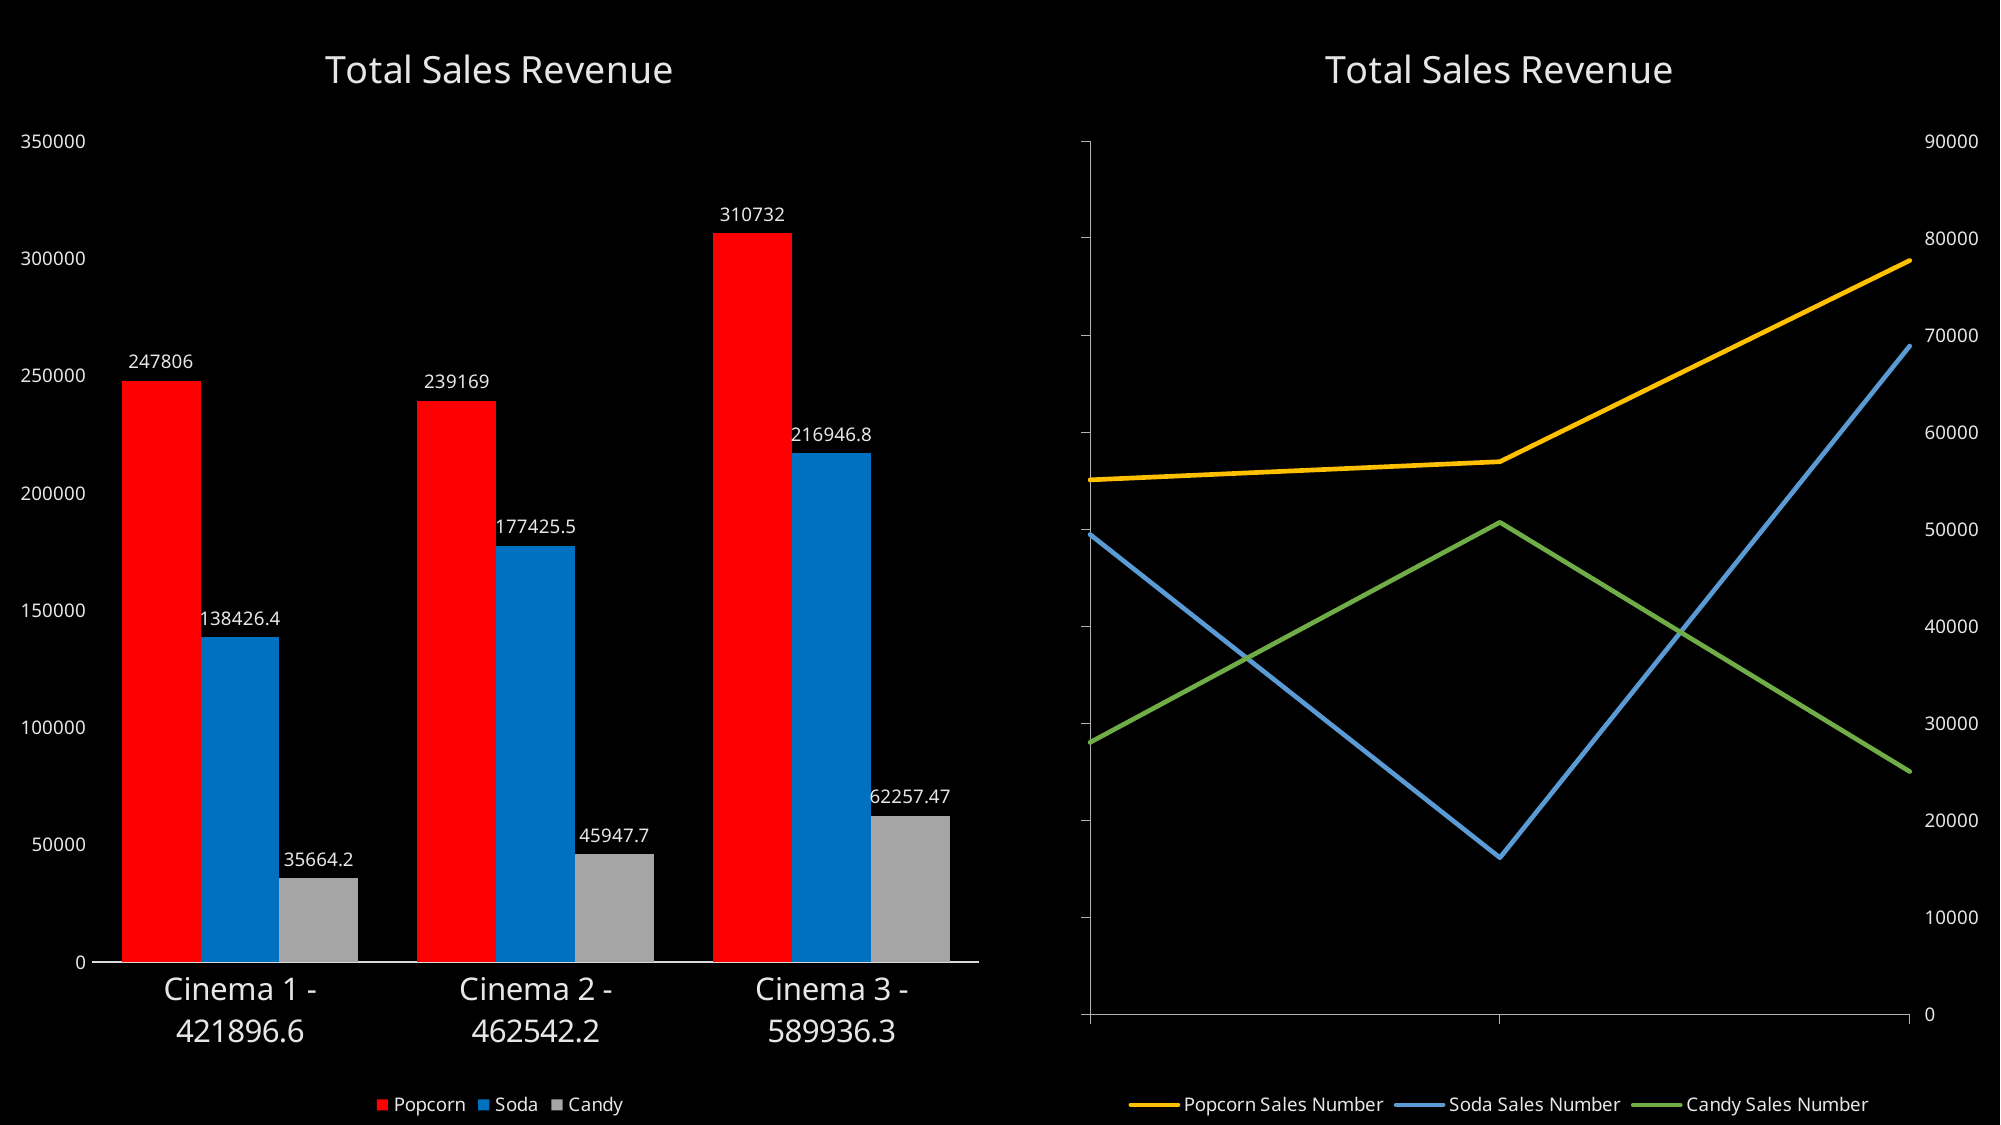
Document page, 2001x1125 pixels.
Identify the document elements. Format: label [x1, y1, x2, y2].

chart [0, 0, 2000, 1125]
